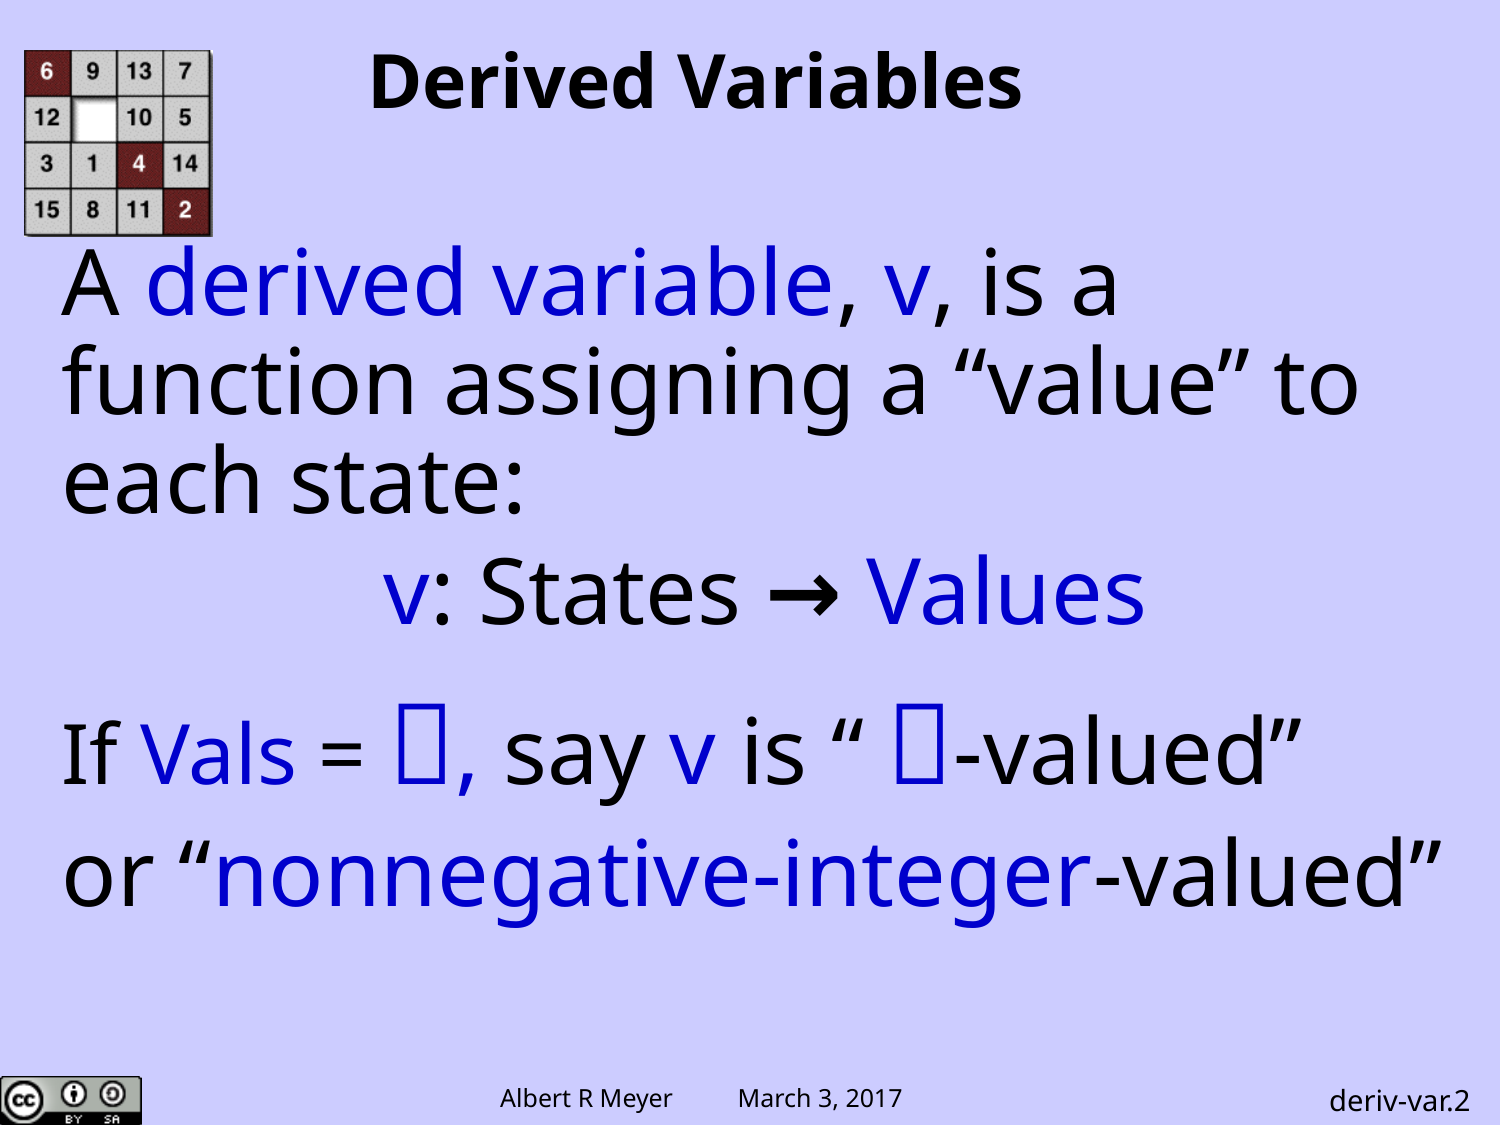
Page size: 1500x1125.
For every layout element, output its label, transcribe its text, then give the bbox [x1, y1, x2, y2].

title Derived Variables [352, 25, 1151, 188]
slide_number deriv-var.2 [1299, 1074, 1500, 1125]
picture [24, 50, 213, 237]
picture [0, 1076, 142, 1125]
list A derived variable, v, is a function assigning a “value” to each state: v: States → Values If Vals = , say v is “ -valued” or “nonnegative-integer-valued” [46, 229, 1461, 963]
